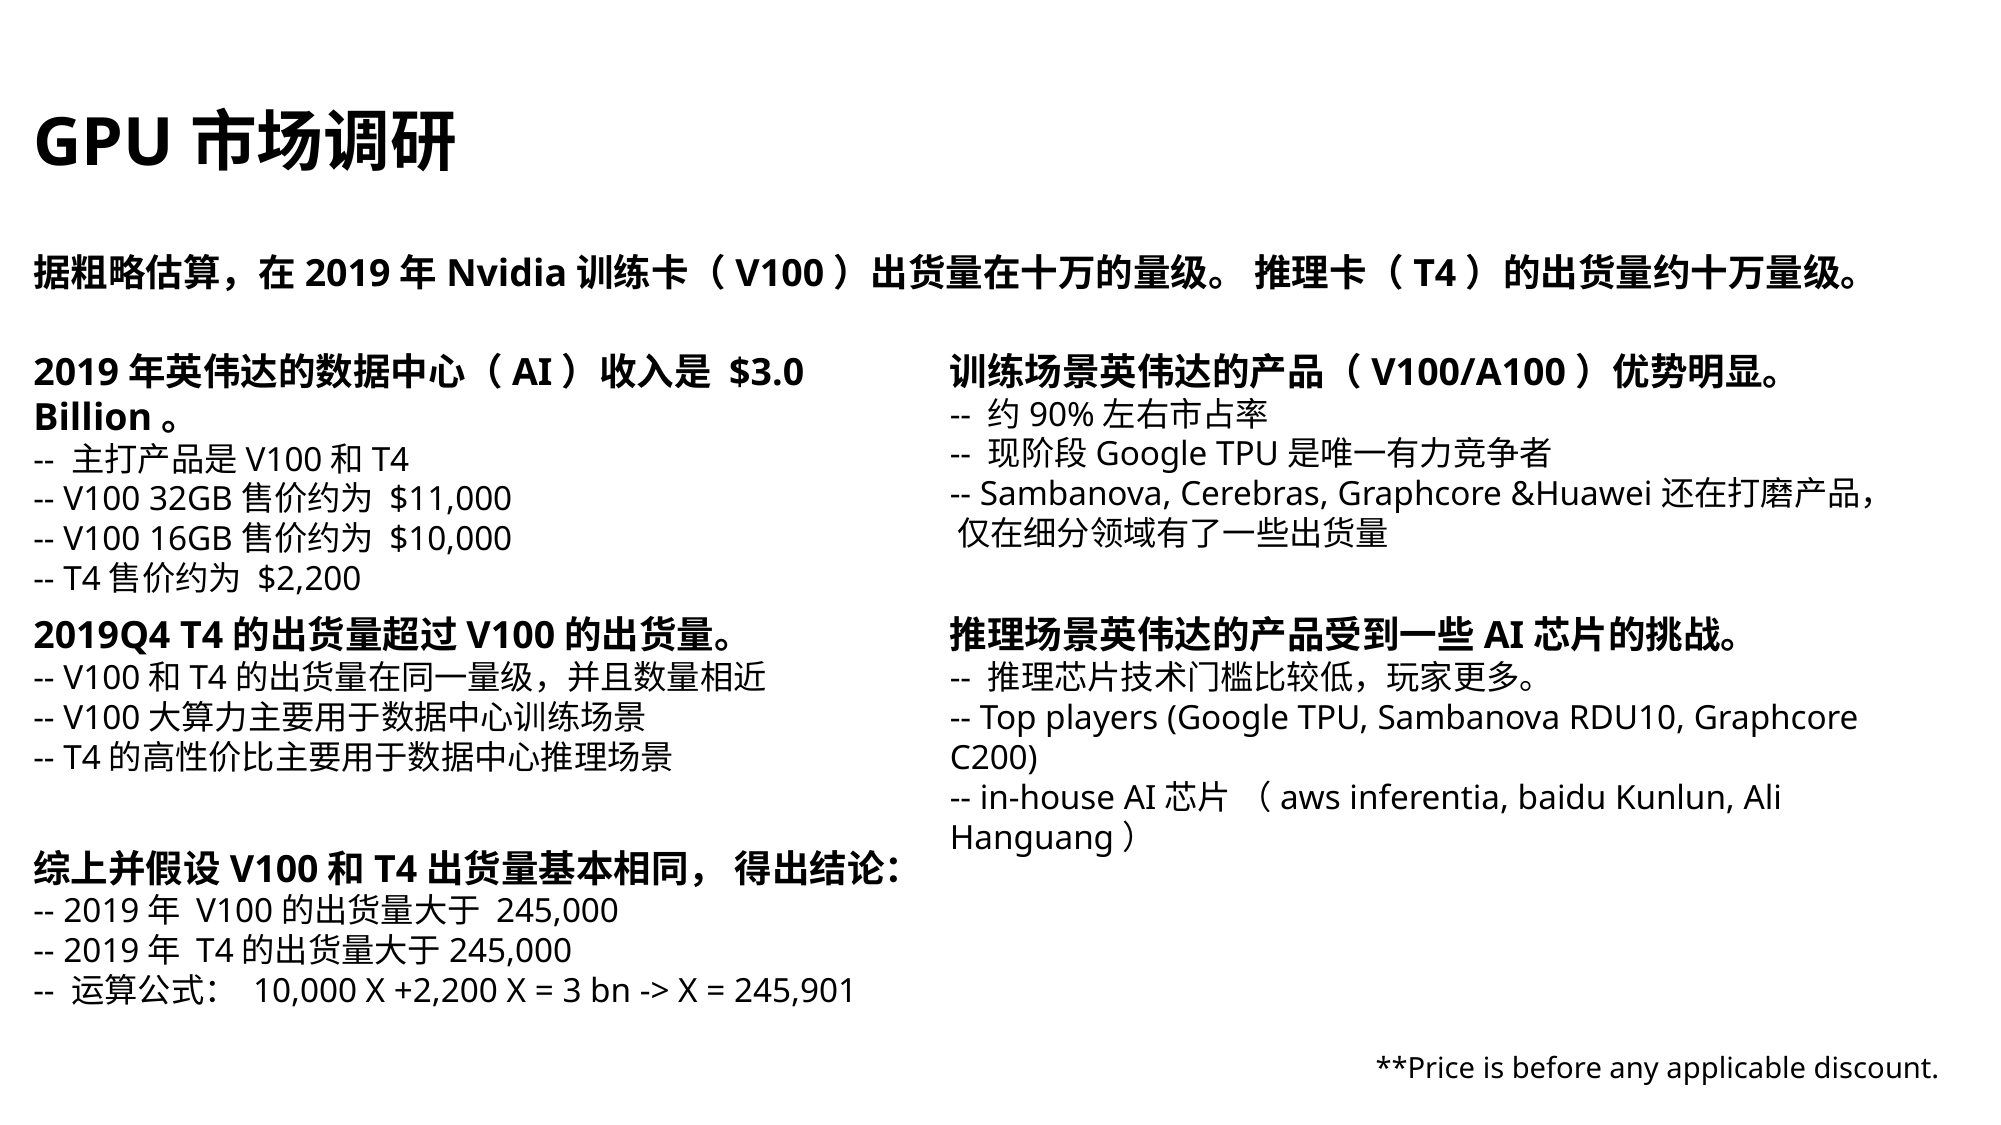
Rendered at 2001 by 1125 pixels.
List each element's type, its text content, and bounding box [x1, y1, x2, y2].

text_box 综上并假设V100和T4出货量基本相同， 得出结论： -- 2019年 V100的出货量大于 245,000 -- 2019年 T4的出货量大于245,000 -- 运算公式： 10,000 X +2,200 X = 3 bn -> X = 245,901 [18, 837, 1084, 1017]
text_box 2019Q4 T4的出货量超过V100的出货量。 -- V100和T4的出货量在同一量级，并且数量相近 -- V100大算力主要用于数据中心训练场景 -- T4的高性价比主要用于数据中心推理场景 [18, 604, 901, 784]
text_box 2019年英伟达的数据中心（AI）收入是 $3.0 Billion。 -- 主打产品是V100和T4 -- V100 32GB售价约为 $11,000 -- V100 16GB售价约为 $10,000 -- T4售价约为 $2,200 [18, 340, 901, 604]
title GPU市场调研 [18, 52, 1744, 235]
text_box **Price is before any applicable discount. [1360, 1041, 2000, 1092]
text_box 据粗略估算，在2019年Nvidia训练卡（V100）出货量在十万的量级。 推理卡（T4）的出货量约十万量级。 [18, 241, 1919, 302]
text_box 训练场景英伟达的产品（V100/A100）优势明显。 -- 约90%左右市占率 -- 现阶段Google TPU是唯一有力竞争者 -- Sambanova, Cerebras, Graphcore &Huawei还在打磨产品， 仅在细分领域有了一些出货量 [935, 340, 1919, 560]
text_box 推理场景英伟达的产品受到一些AI芯片的挑战。 -- 推理芯片技术门槛比较低，玩家更多。 -- Top players (Google TPU, Sambanova RDU10, Graphcore C200) -- in-house AI芯片 （aws inferentia, baidu Kunlun, Ali Hanguang） [935, 603, 1919, 864]
